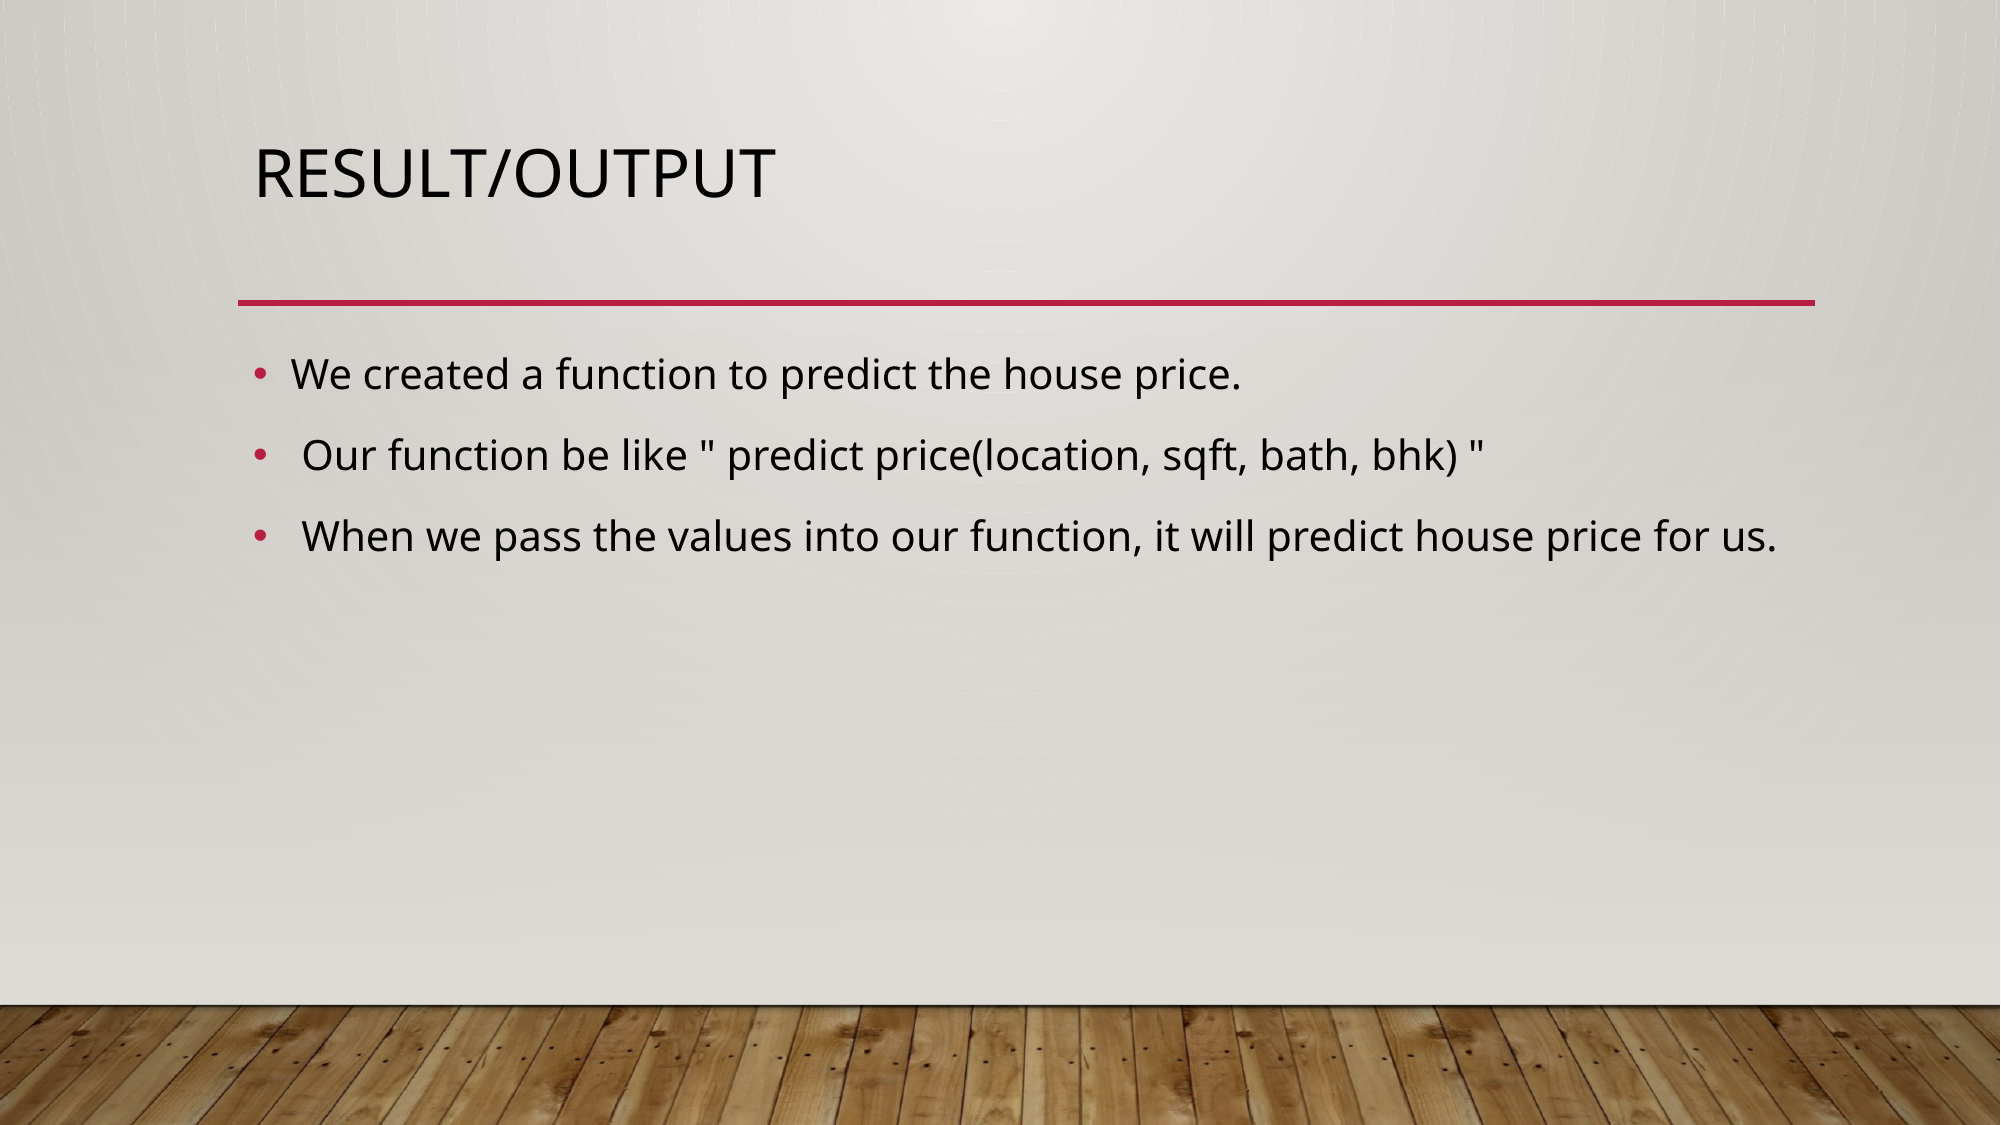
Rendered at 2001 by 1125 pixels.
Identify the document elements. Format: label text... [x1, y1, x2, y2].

list We created a function to predict the house price. Our function be like " predict price(location, sqft, bath, bhk) " When we pass the values into our function, it will predict house price for us. [238, 330, 1814, 897]
picture [0, 1005, 2000, 1125]
title Result/Output [238, 131, 1814, 305]
